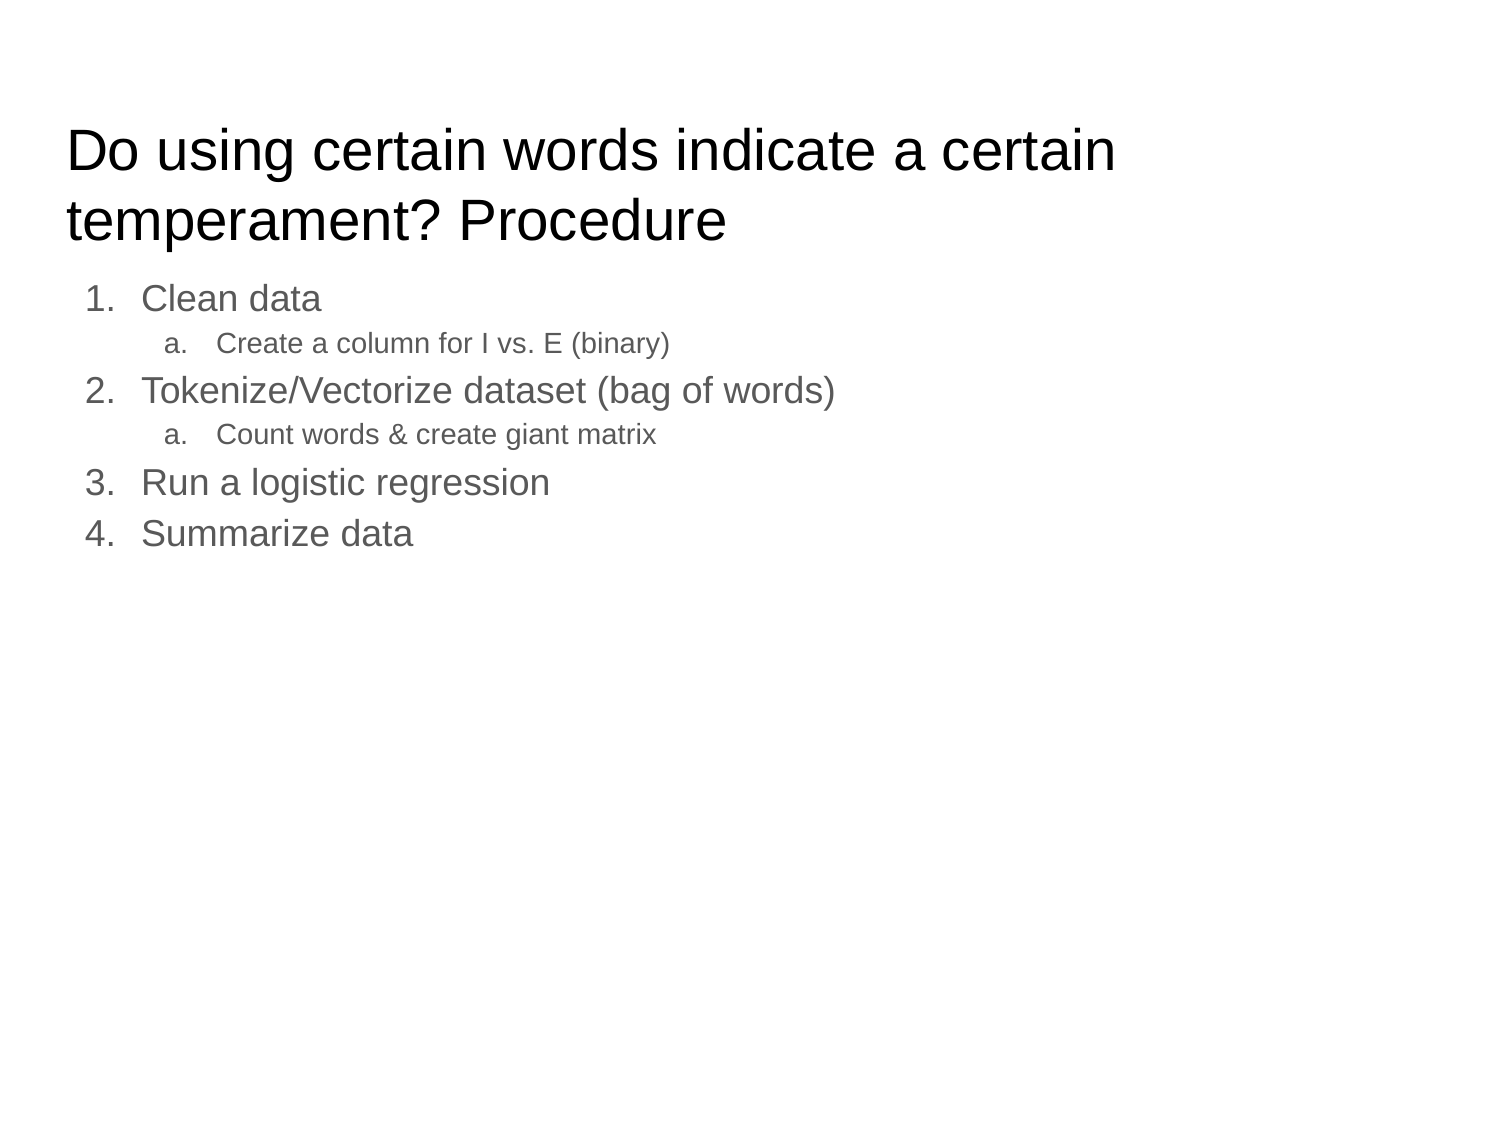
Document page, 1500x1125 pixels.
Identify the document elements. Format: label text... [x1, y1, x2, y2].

list Clean data Create a column for I vs. E (binary) Tokenize/Vectorize dataset (bag of words) Count words & create giant matrix Run a logistic regression Summarize data [51, 252, 1449, 1000]
title Do using certain words indicate a certain temperament? Procedure [51, 97, 1449, 223]
